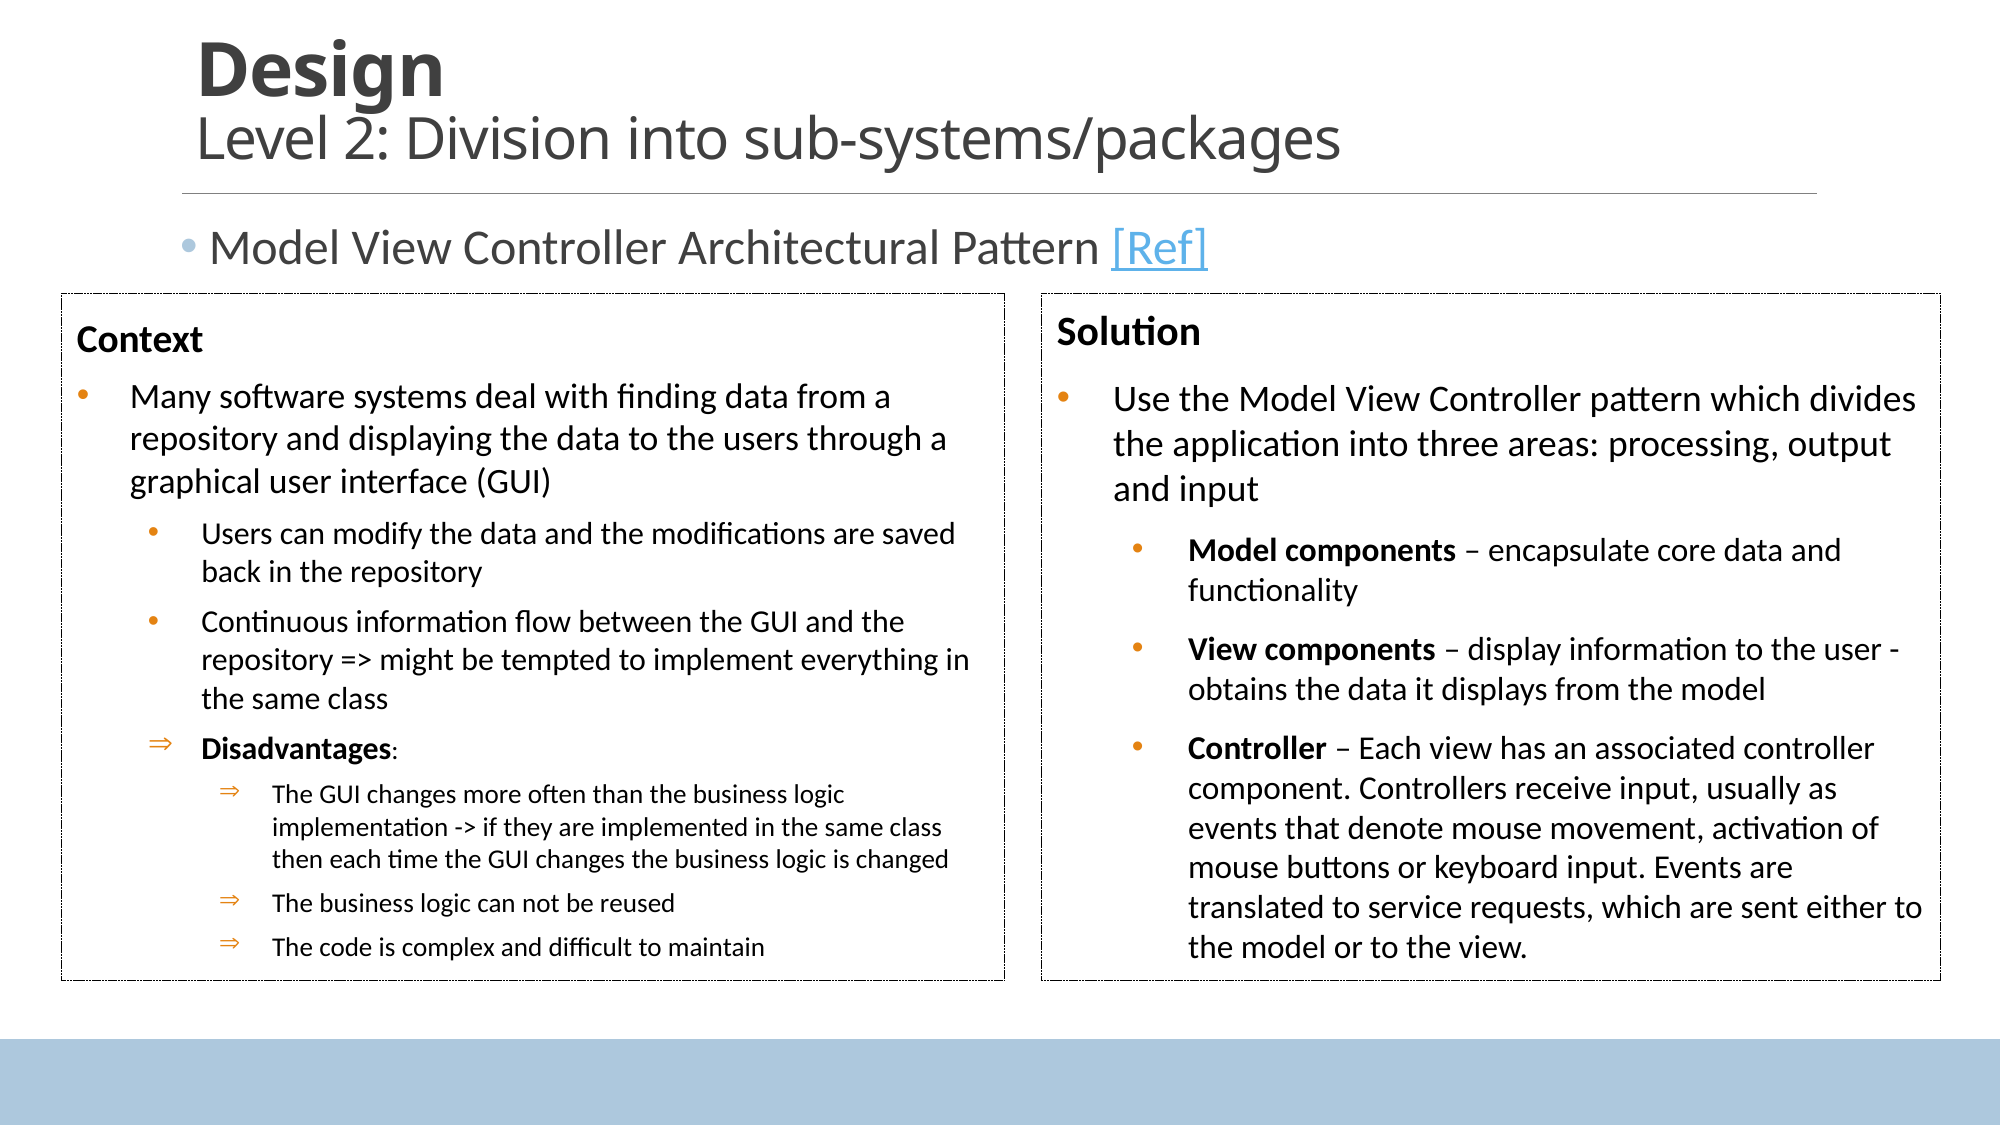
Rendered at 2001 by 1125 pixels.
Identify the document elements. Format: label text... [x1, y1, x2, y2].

text_box Solution Use the Model View Controller pattern which divides the application into three areas: processing, output and input Model components – encapsulate core data and functionality View components – display information to the user - obtains the data it displays from the model Controller – Each view has an associated controller component. Controllers receive input, usually as events that denote mouse movement, activation of mouse buttons or keyboard input. Events are translated to service requests, which are sent either to the model or to the view. [1041, 293, 1941, 981]
title Design Level 2: Division into sub-systems/packages [180, 63, 1830, 179]
list Model View Controller Architectural Pattern [Ref] [180, 213, 1978, 1020]
text_box Context Many software systems deal with finding data from a repository and displaying the data to the users through a graphical user interface (GUI) Users can modify the data and the modifications are saved back in the repository Continuous information flow between the GUI and the repository => might be tempted to implement everything in the same class Disadvantages: The GUI changes more often than the business logic implementation -> if they are implemented in the same class then each time the GUI changes the business logic is changed The business logic can not be reused The code is complex and difficult to maintain [61, 293, 1005, 981]
